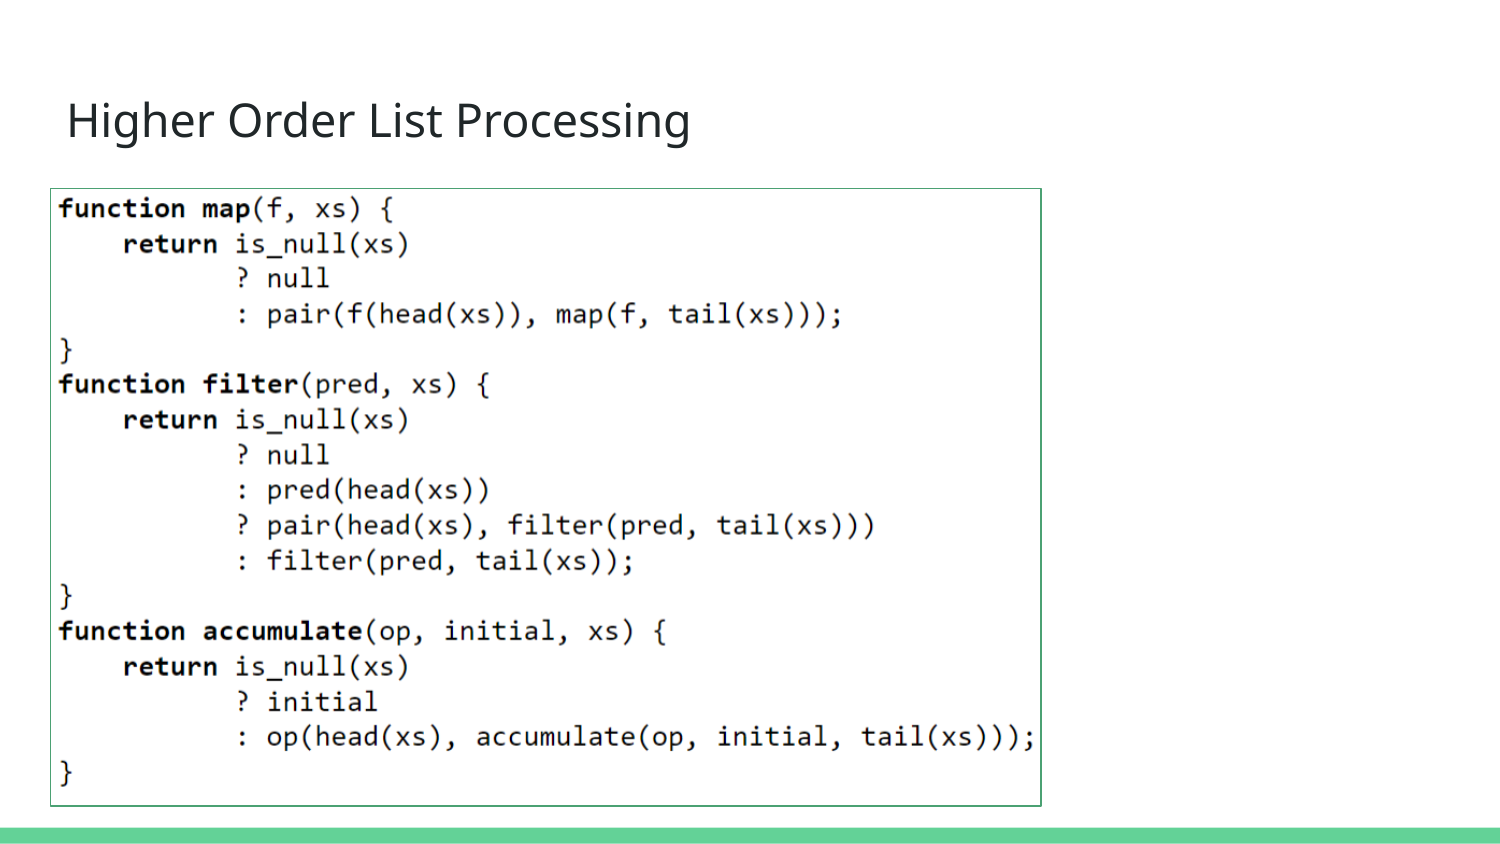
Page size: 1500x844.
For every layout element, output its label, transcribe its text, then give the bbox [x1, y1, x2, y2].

title Higher Order List Processing [51, 72, 1449, 167]
picture [50, 188, 1041, 806]
